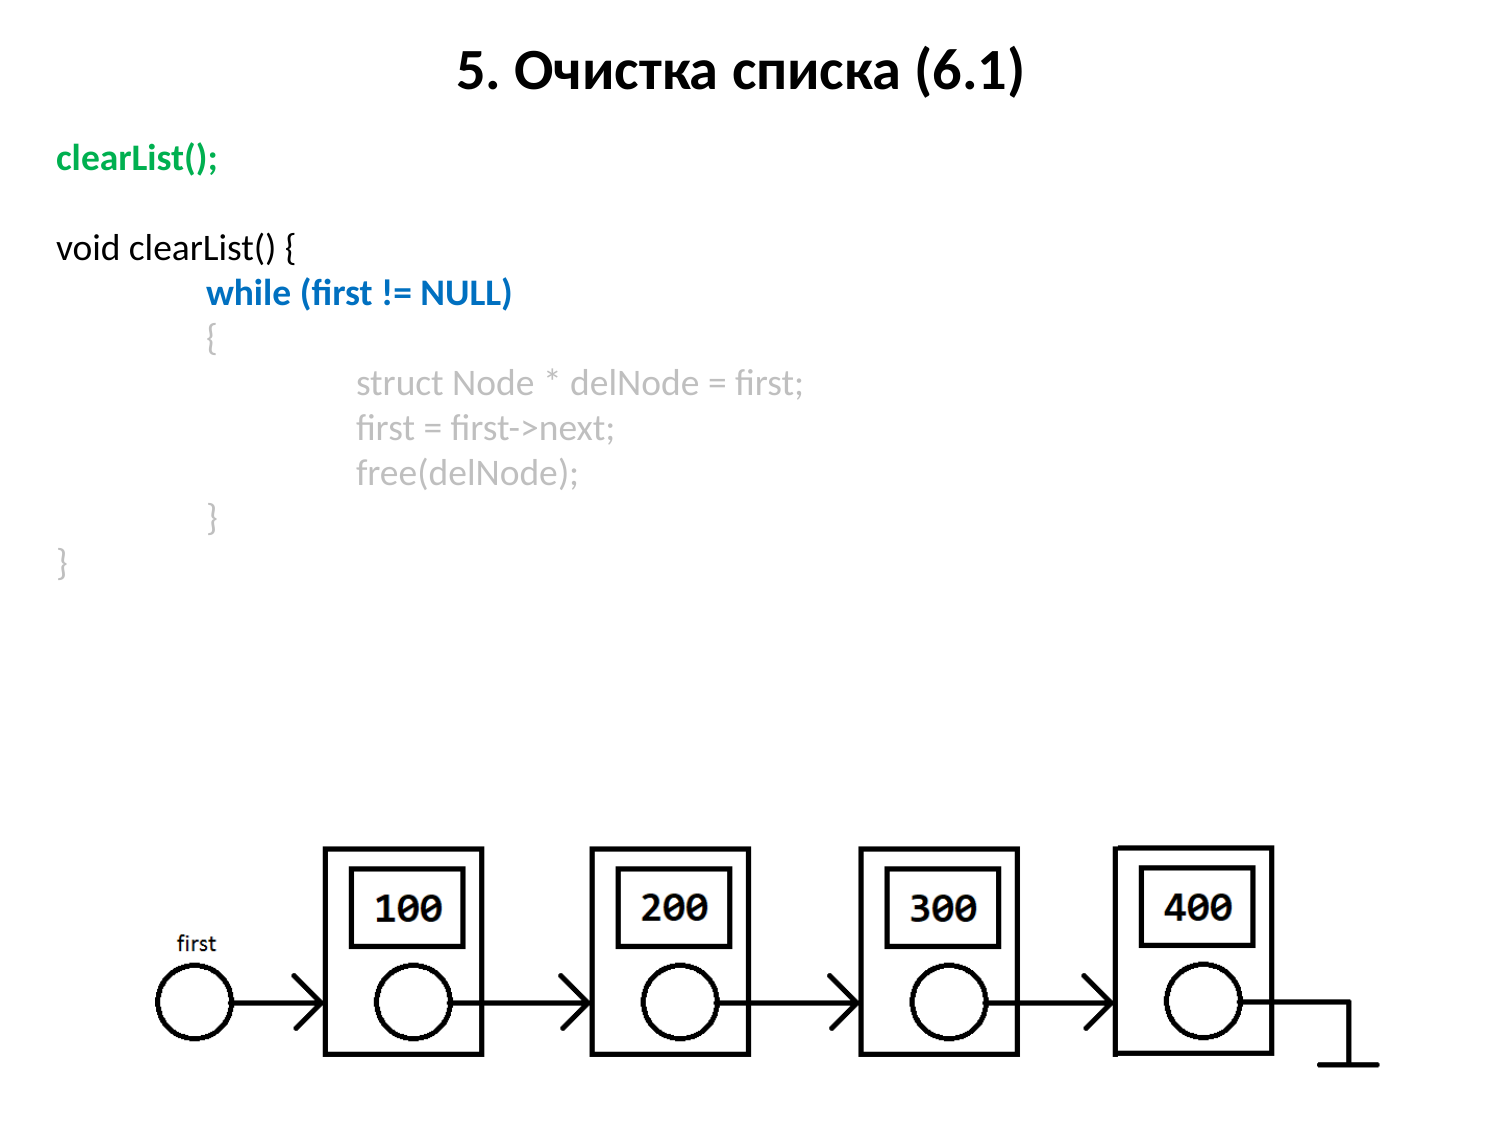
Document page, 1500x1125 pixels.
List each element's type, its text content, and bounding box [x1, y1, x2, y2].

text_box clearList(); void clearList() { while (first != NULL) { struct Node * delNode = first; first = first->next; free(delNode); } } [41, 125, 1459, 636]
picture [155, 815, 1391, 1079]
title 5. Очистка списка (6.1) [0, 19, 1483, 114]
